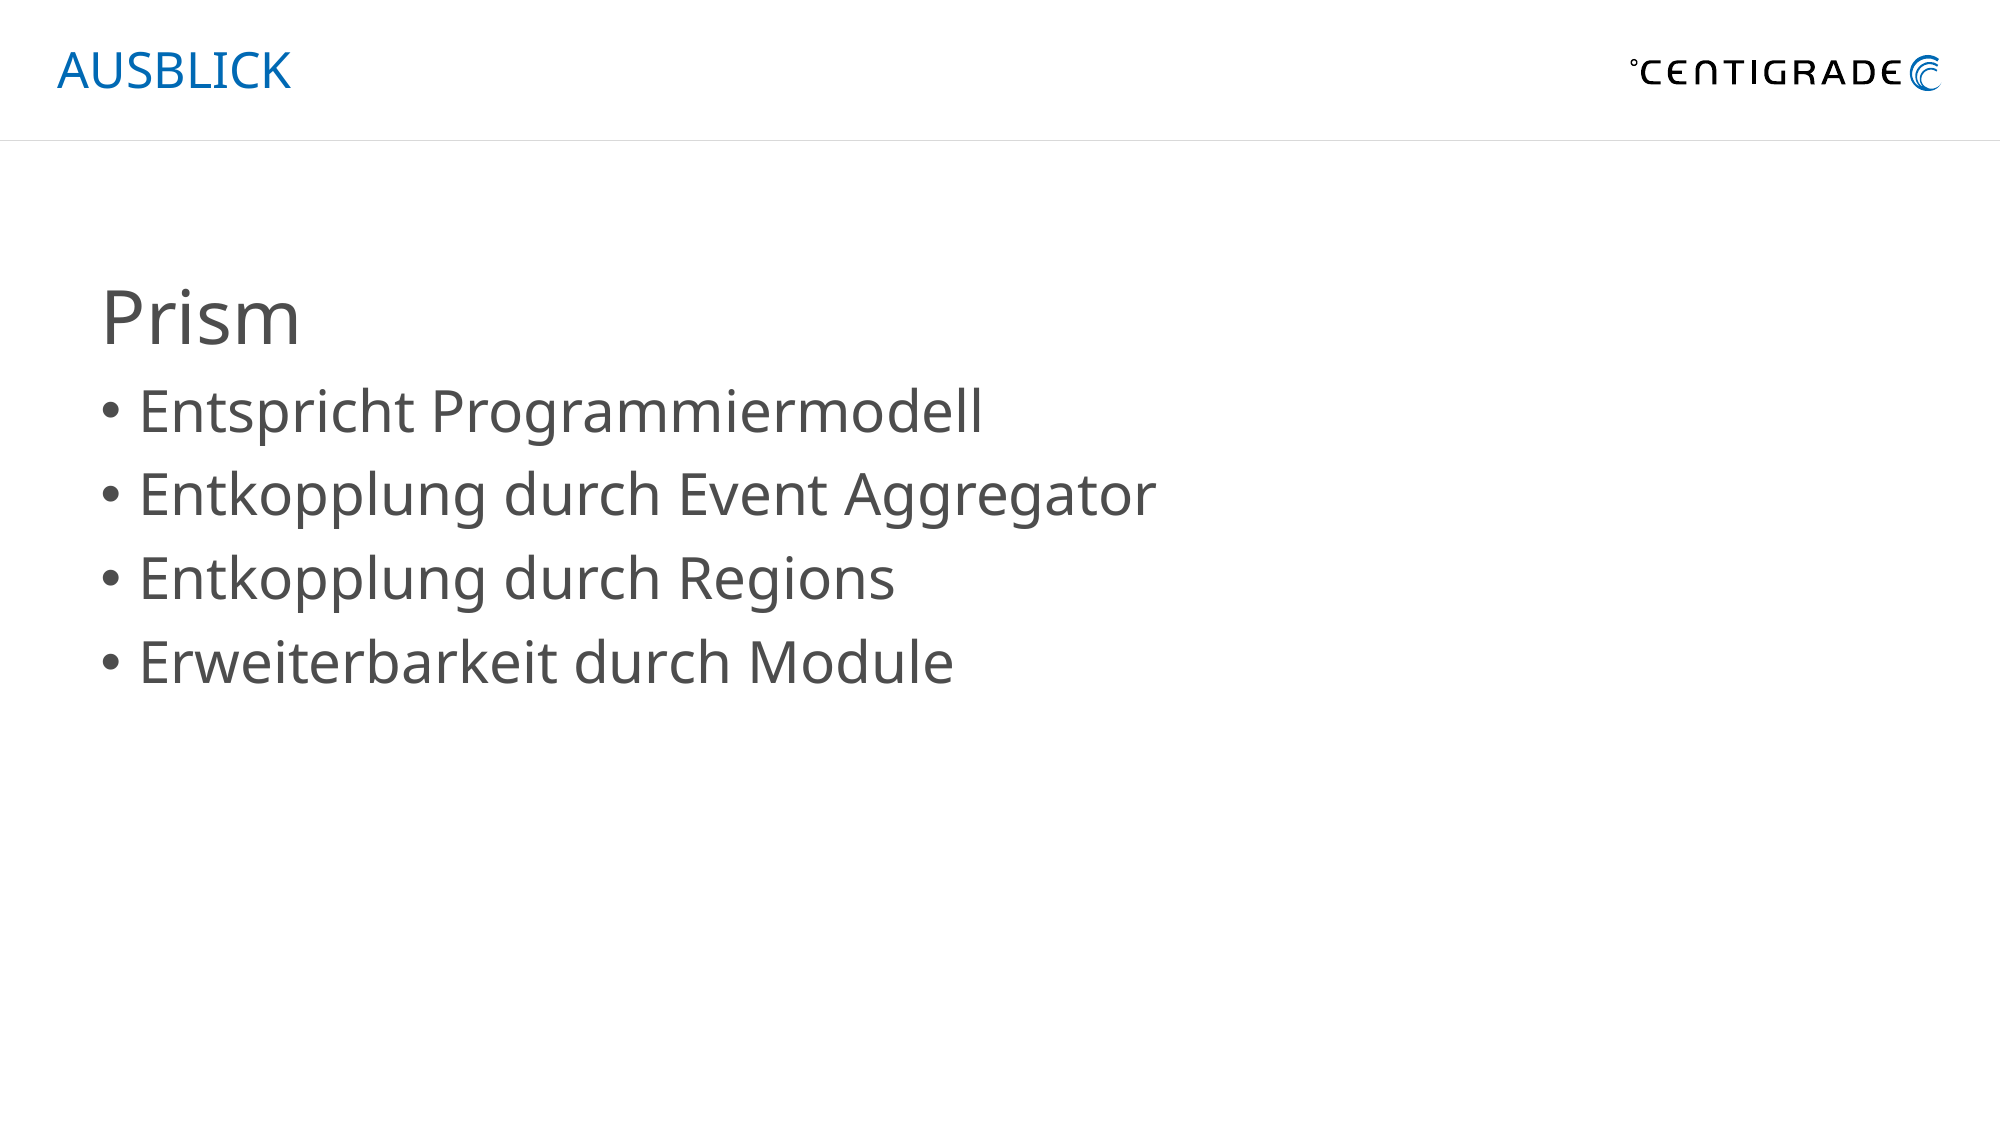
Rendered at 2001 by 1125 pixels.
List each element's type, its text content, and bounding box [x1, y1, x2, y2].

list Prism Entspricht Programmiermodell Entkopplung durch Event Aggregator Entkopplung durch Regions Erweiterbarkeit durch Module [85, 231, 1904, 828]
title Ausblick [42, 17, 1566, 127]
